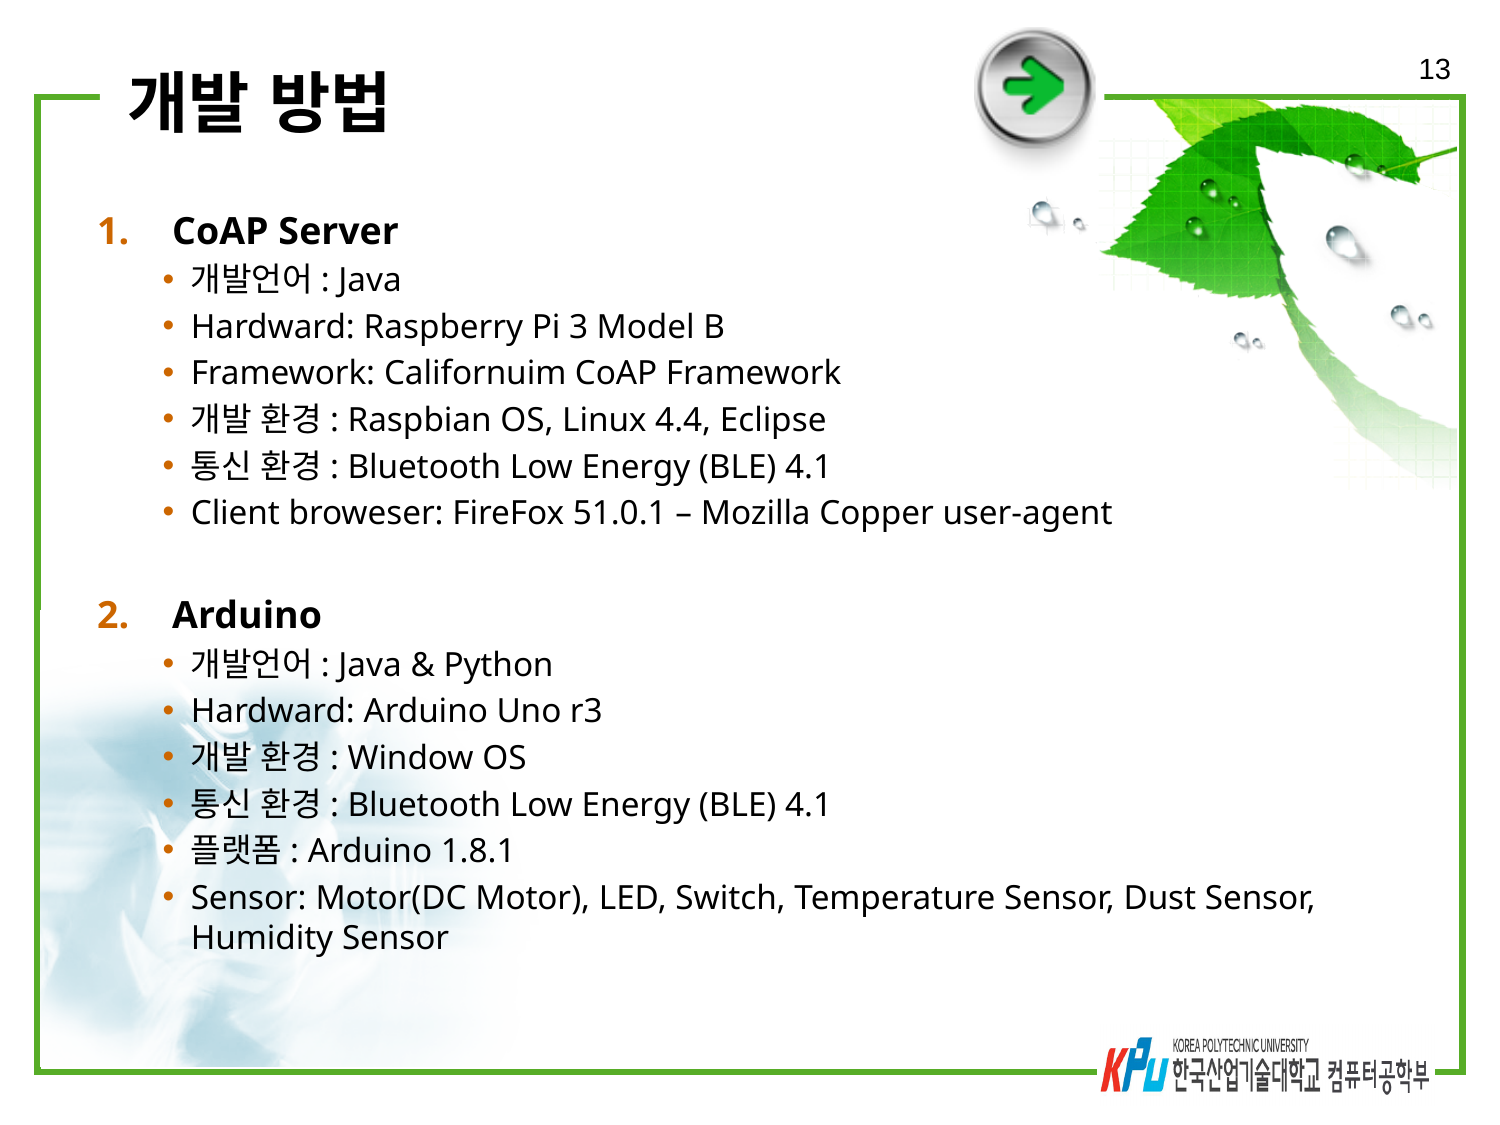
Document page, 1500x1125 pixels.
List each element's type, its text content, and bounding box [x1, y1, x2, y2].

list CoAP Server 개발언어: Java Hardward: Raspberry Pi 3 Model B Framework: Californuim CoAP Framework 개발 환경: Raspbian OS, Linux 4.4, Eclipse 통신 환경: Bluetooth Low Energy (BLE) 4.1 Client broweser: FireFox 51.0.1 – Mozilla Copper user-agent Arduino 개발언어: Java & Python Hardward: Arduino Uno r3 개발 환경: Window OS 통신 환경: Bluetooth Low Energy (BLE) 4.1 플랫폼: Arduino 1.8.1 Sensor: Motor(DC Motor), LED, Switch, Temperature Sensor, Dust Sensor, Humidity Sensor [82, 146, 1432, 1009]
picture [1097, 1024, 1435, 1106]
picture [974, 27, 1457, 518]
slide_number 13 [1116, 42, 1467, 83]
title 개발 방법 [112, 54, 875, 146]
picture [40, 610, 554, 1067]
